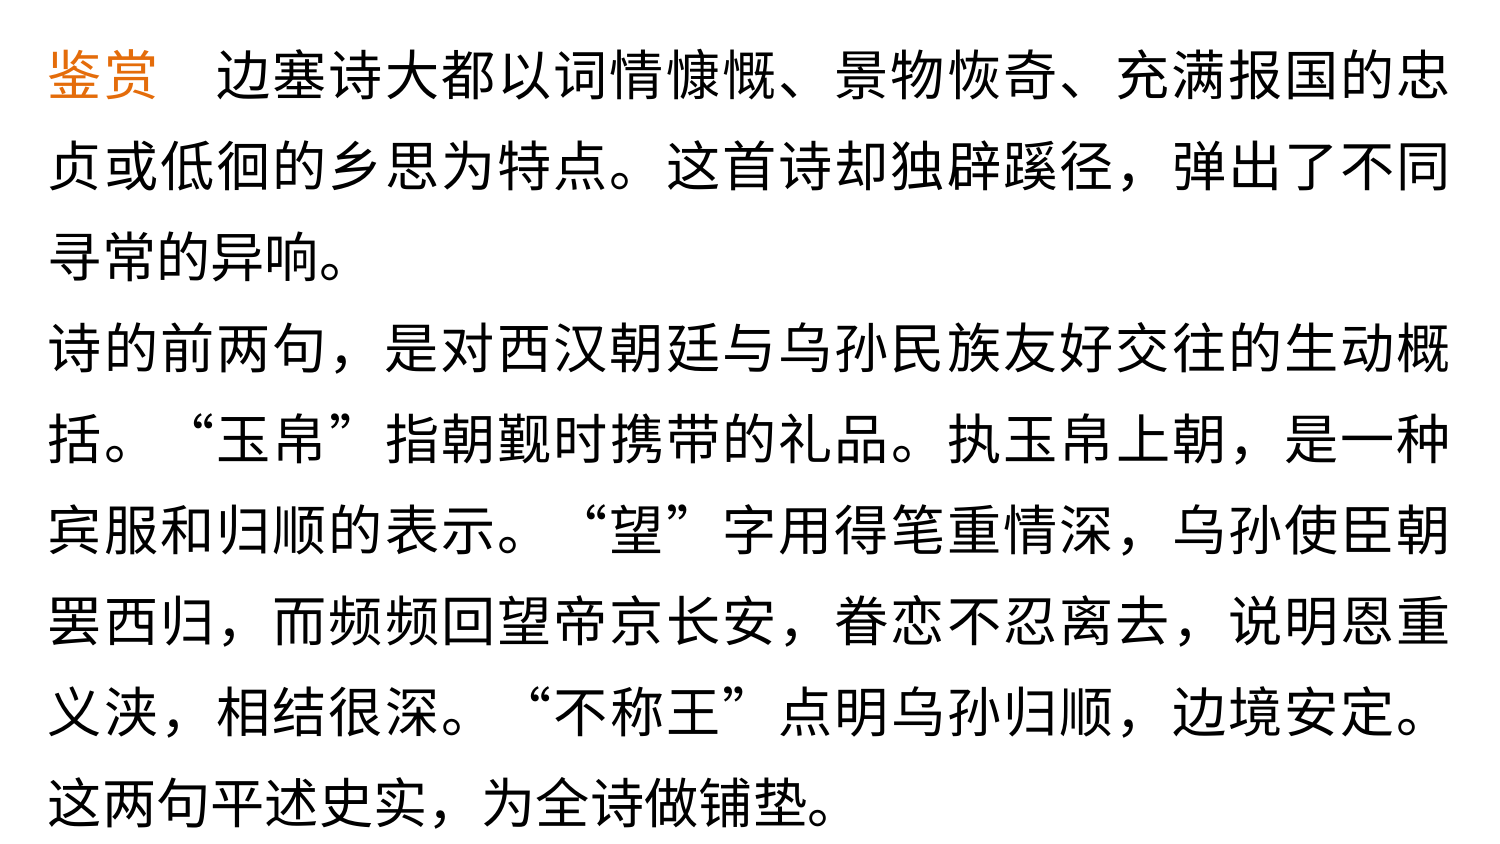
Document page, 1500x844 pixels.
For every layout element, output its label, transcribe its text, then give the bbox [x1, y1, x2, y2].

text_box 鉴赏 边塞诗大都以词情慷慨、景物恢奇、充满报国的忠贞或低徊的乡思为特点。这首诗却独辟蹊径，弹出了不同寻常的异响。 诗的前两句，是对西汉朝廷与乌孙民族友好交往的生动概括。“玉帛”指朝觐时携带的礼品。执玉帛上朝，是一种宾服和归顺的表示。“望”字用得笔重情深，乌孙使臣朝罢西归，而频频回望帝京长安，眷恋不忍离去，说明恩重义浃，相结很深。“不称王”点明乌孙归顺，边境安定。这两句平述史实，为全诗做铺垫。 [33, 8, 1466, 842]
